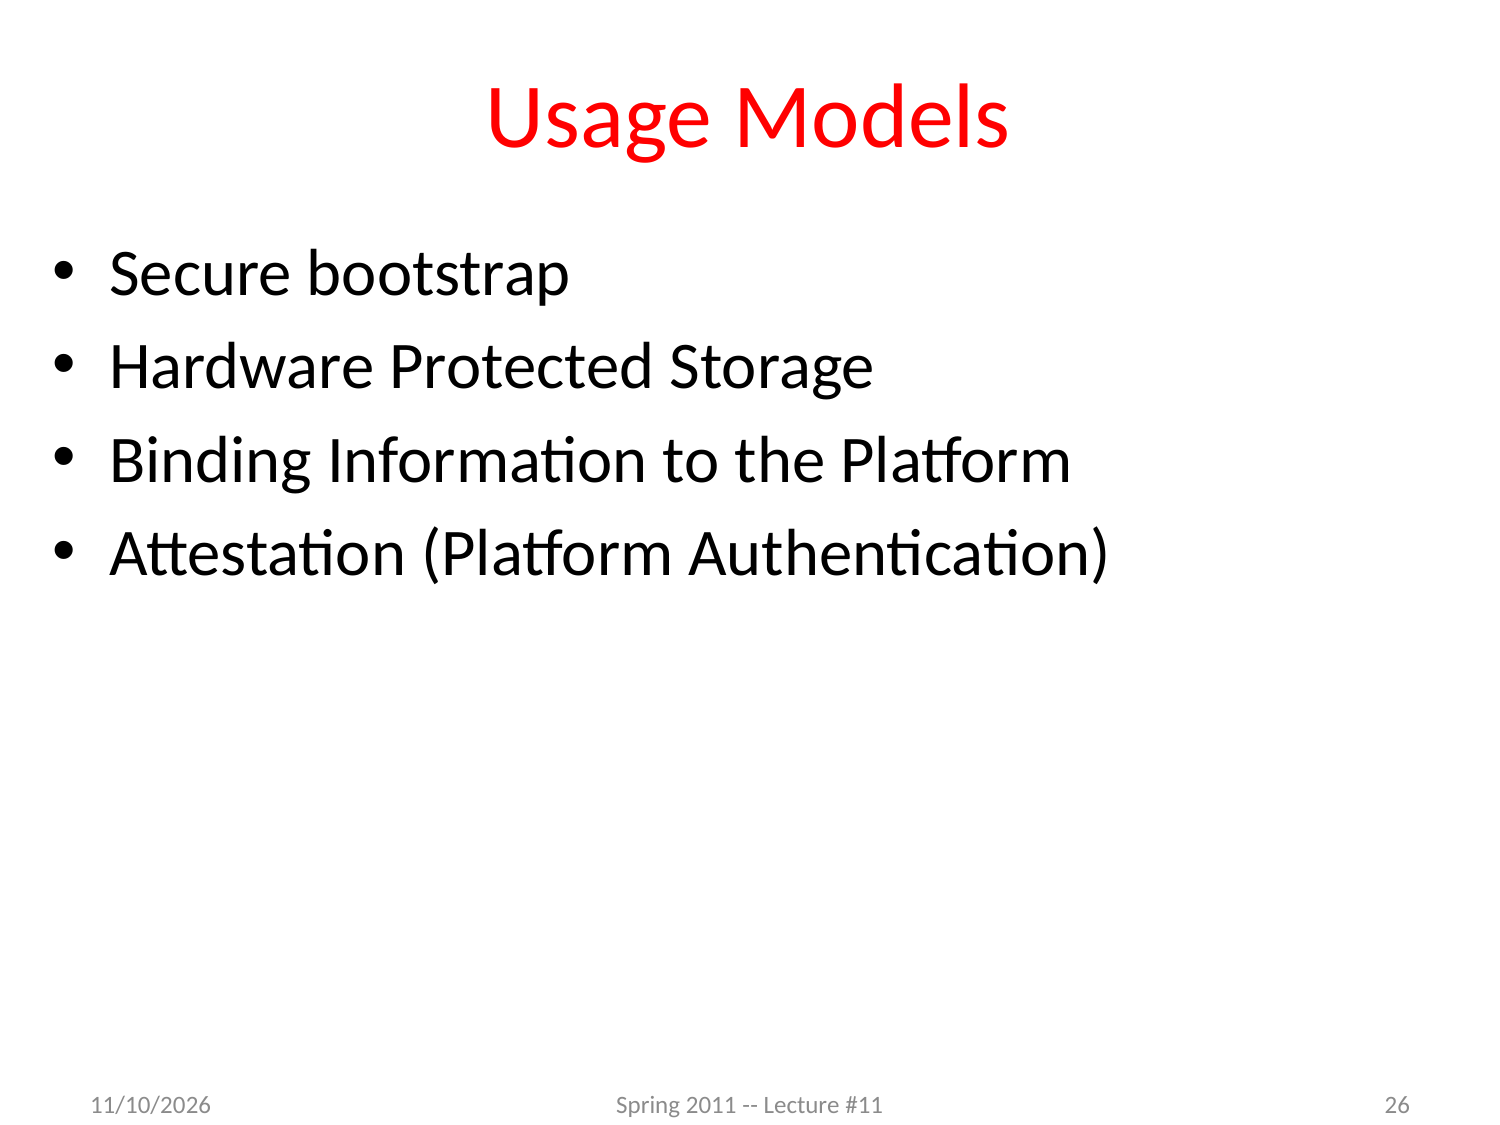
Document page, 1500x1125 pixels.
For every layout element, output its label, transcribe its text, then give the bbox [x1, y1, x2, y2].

footer Spring 2011 -- Lecture #11 [512, 1073, 988, 1125]
slide_number 26 [1074, 1073, 1425, 1125]
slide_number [75, 1073, 425, 1125]
list Secure bootstrap Hardware Protected Storage Binding Information to the Platform Attestation (Platform Authentication) [37, 221, 1460, 1067]
title Usage Models [39, 17, 1458, 205]
